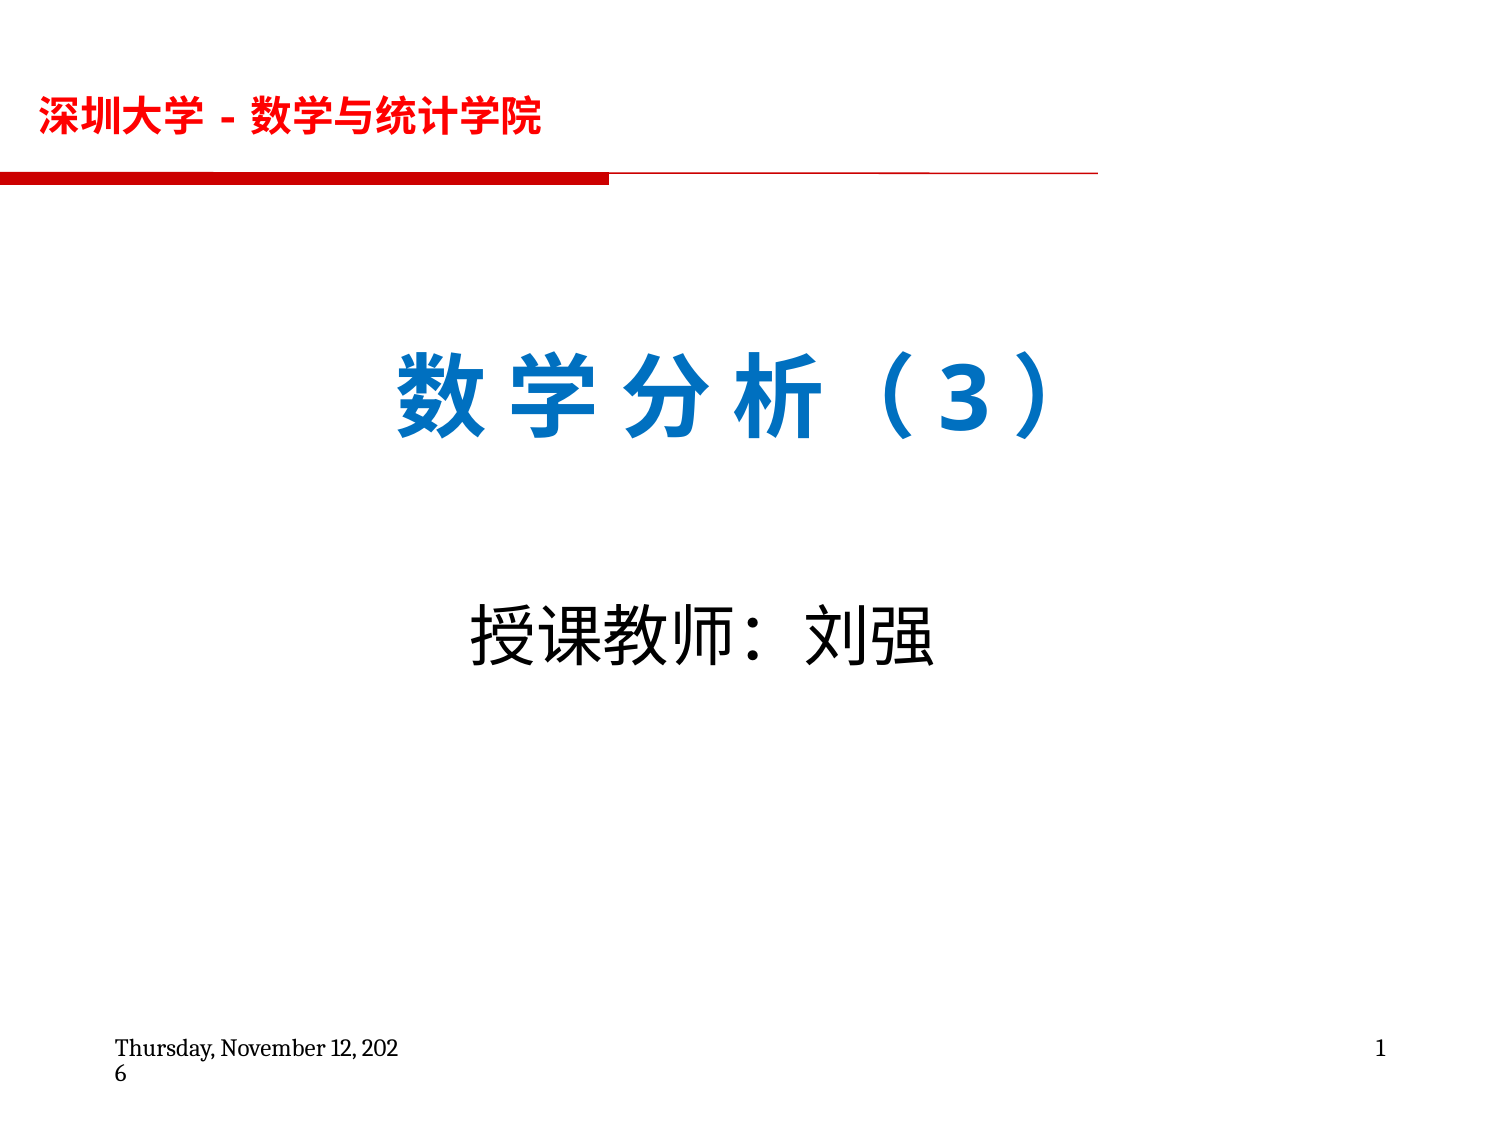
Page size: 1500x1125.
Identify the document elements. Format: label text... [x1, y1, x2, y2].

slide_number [99, 1024, 425, 1103]
slide_number 1 [1074, 1024, 1400, 1103]
text_box 深圳大学-数学与统计学院 [23, 82, 1341, 147]
text_box 授课教师：刘强 [454, 586, 964, 894]
title 数 学 分 析（3） [0, 326, 1500, 457]
